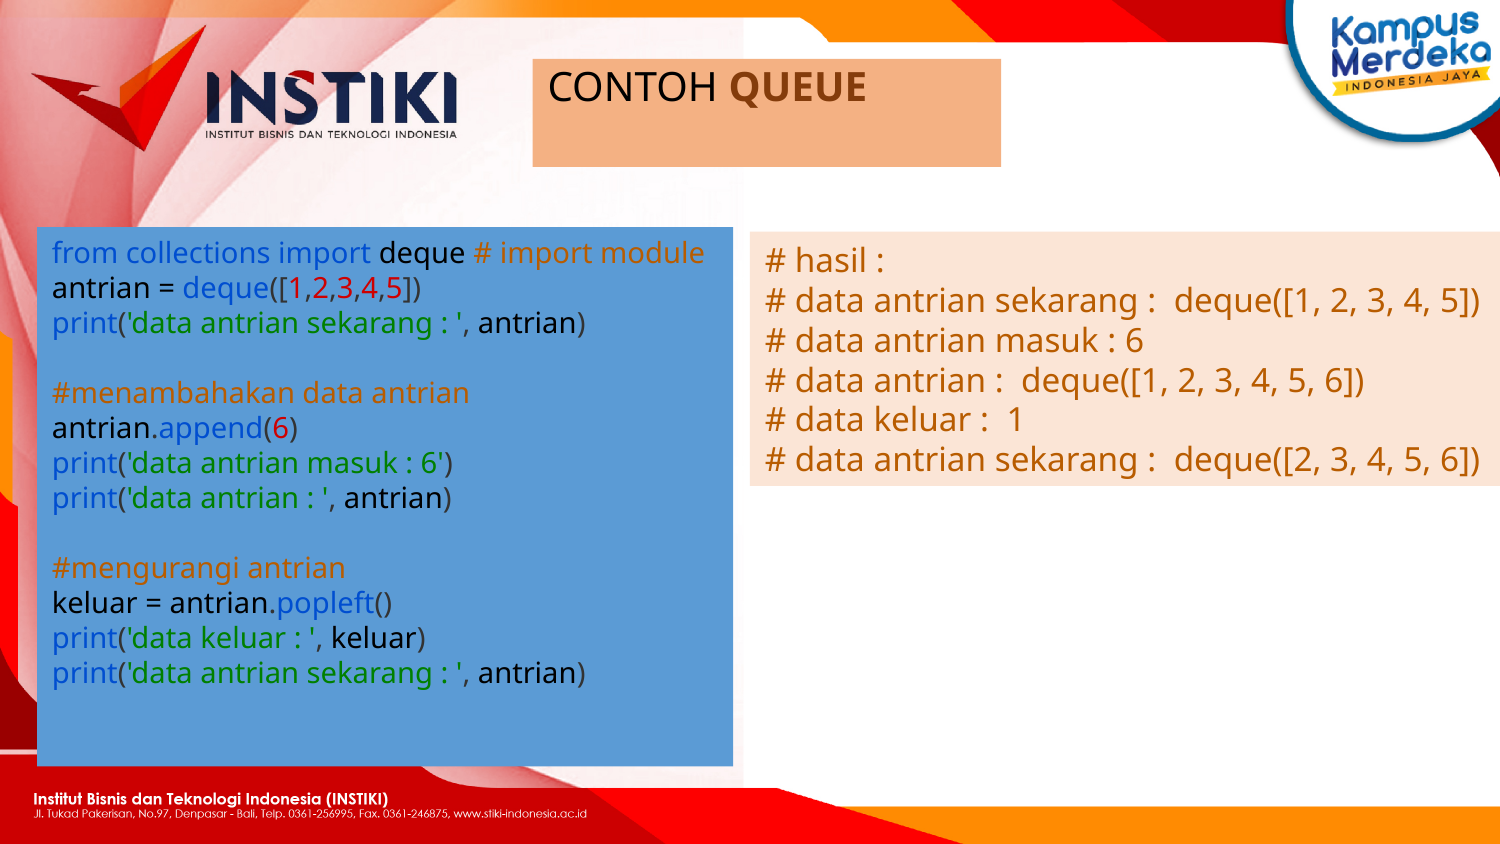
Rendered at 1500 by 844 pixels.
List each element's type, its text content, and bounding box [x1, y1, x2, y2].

picture [0, 0, 1500, 844]
picture [1294, 0, 1500, 134]
title CONTOH QUEUE [532, 58, 1002, 167]
text_box from collections import deque # import module antrian = deque([1,2,3,4,5]) print('data antrian sekarang : ', antrian) #menambahakan data antrian antrian.append(6) print('data antrian masuk : 6') print('data antrian : ', antrian) #mengurangi antrian keluar = antrian.popleft() print('data keluar : ', keluar) print('data antrian sekarang : ', antrian) [37, 227, 734, 767]
text_box # hasil : # data antrian sekarang : deque([1, 2, 3, 4, 5]) # data antrian masuk : 6 # data antrian : deque([1, 2, 3, 4, 5, 6]) # data keluar : 1 # data antrian sekarang : deque([2, 3, 4, 5, 6]) [749, 231, 1500, 486]
